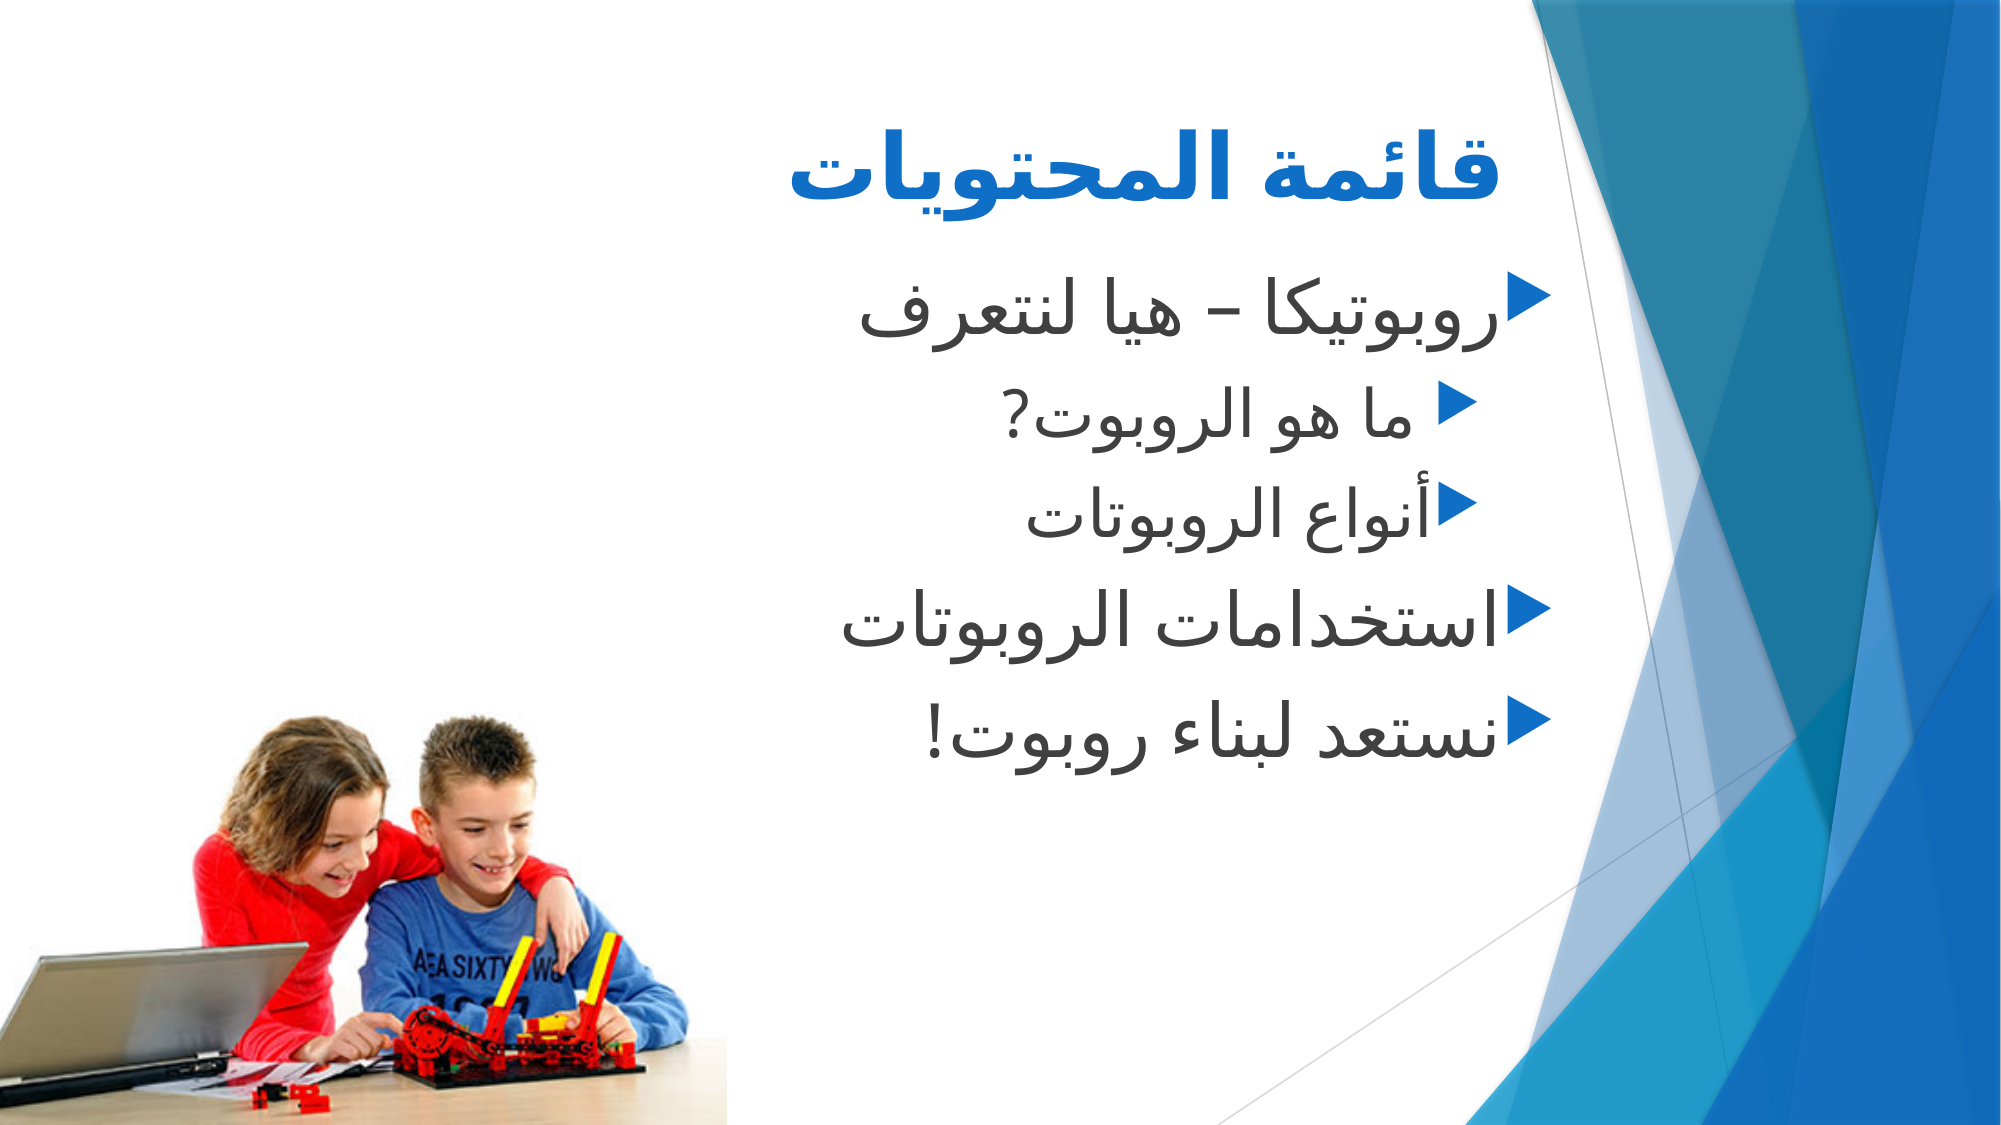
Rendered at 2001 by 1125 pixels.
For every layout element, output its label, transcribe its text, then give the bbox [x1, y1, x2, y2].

picture [0, 639, 727, 1125]
title قائمة المحتويات [111, 99, 1522, 317]
list روبوتيكا – هيا لنتعرف ما هو الروبوت? أنواع الروبوتات استخدامات الروبوتات نستعد لبناء روبوت! [182, 251, 1574, 889]
